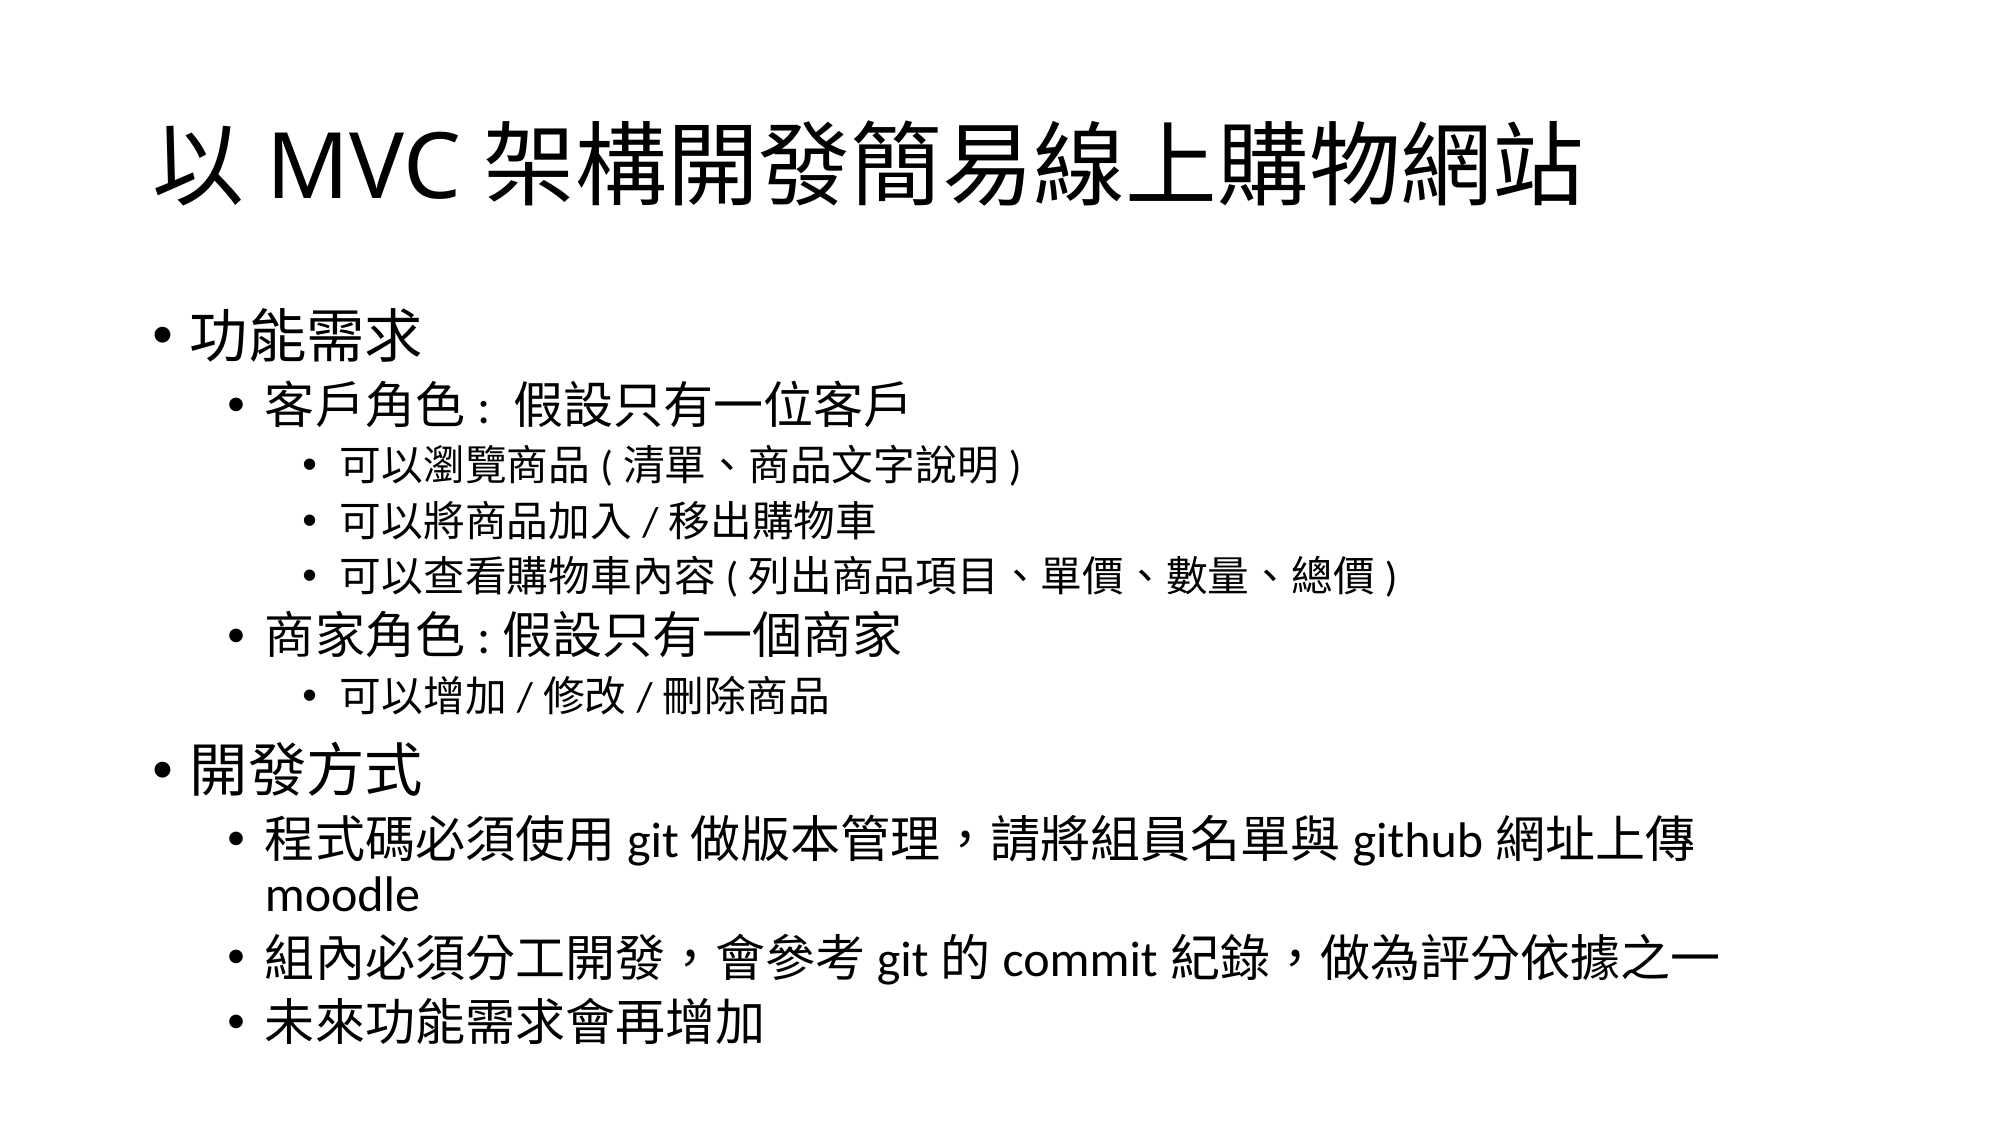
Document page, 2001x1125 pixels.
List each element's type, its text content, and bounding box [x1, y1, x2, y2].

list 功能需求 客戶角色: 假設只有一位客戶 可以瀏覽商品(清單、商品文字說明) 可以將商品加入/移出購物車 可以查看購物車內容(列出商品項目、單價、數量、總價) 商家角色:假設只有一個商家 可以增加/修改/刪除商品 開發方式 程式碼必須使用git做版本管理，請將組員名單與github網址上傳moodle 組內必須分工開發，會參考git的commit紀錄，做為評分依據之一 未來功能需求會再增加 [137, 299, 1863, 1014]
title 以MVC架構開發簡易線上購物網站 [137, 59, 1863, 278]
